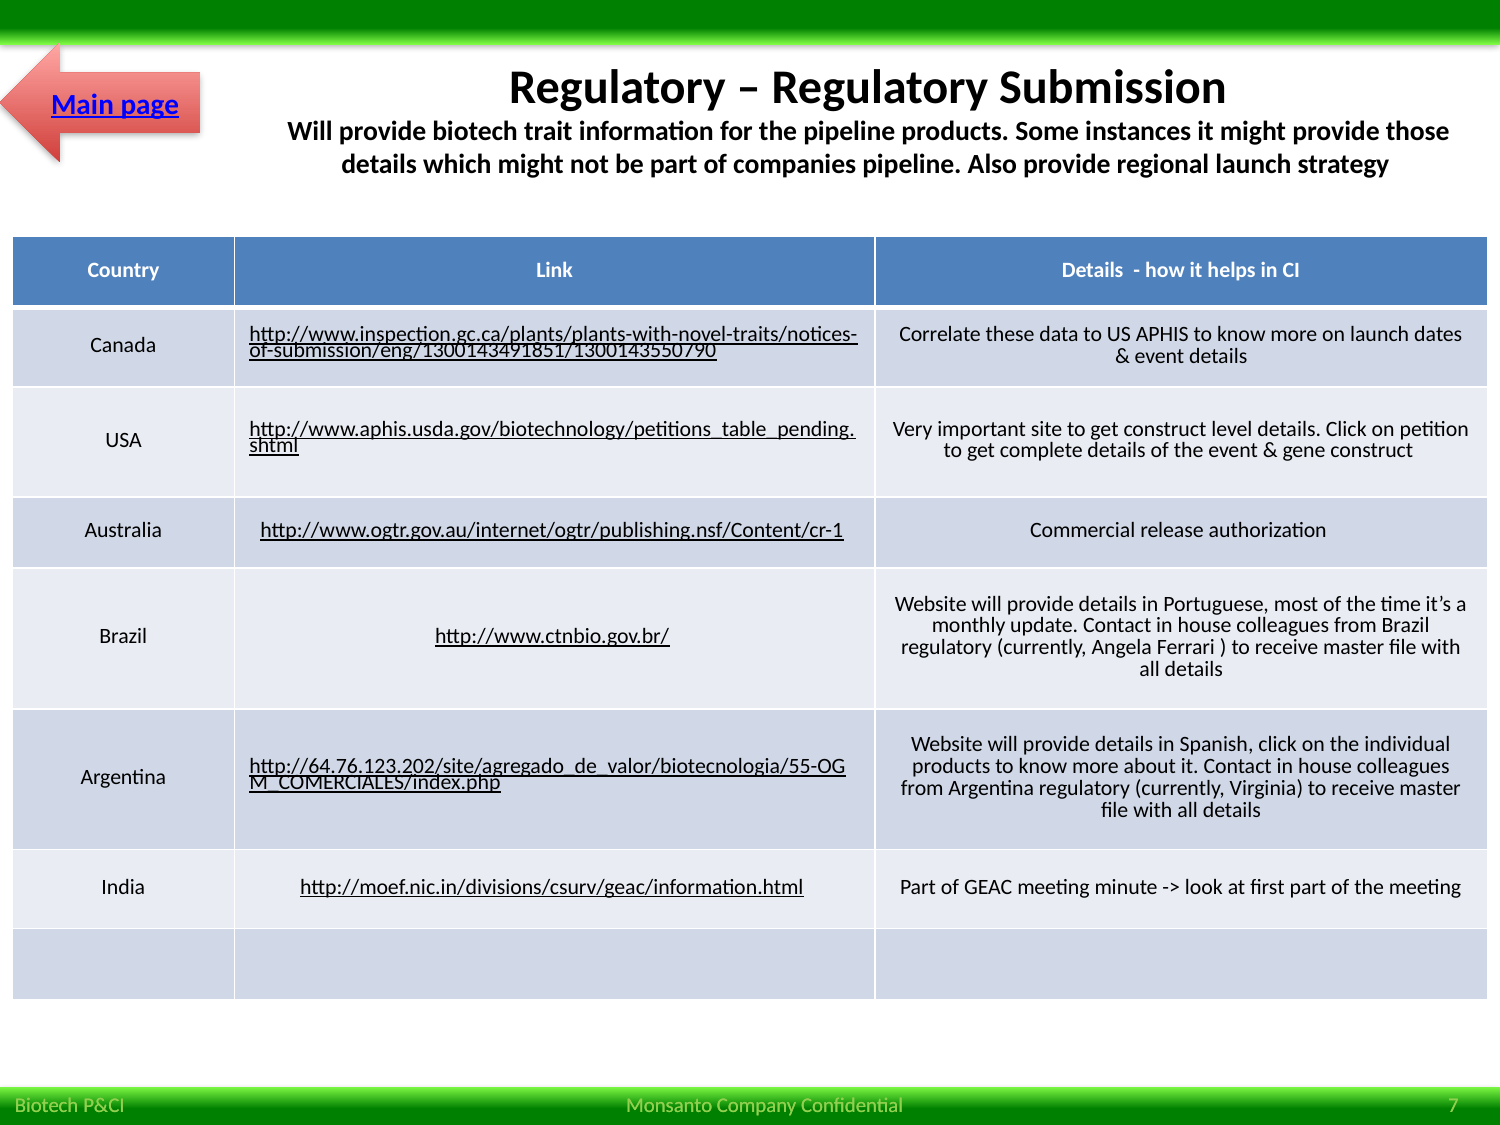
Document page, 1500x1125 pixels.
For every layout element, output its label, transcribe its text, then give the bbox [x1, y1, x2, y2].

table_cell http://www.ogtr.gov.au/internet/ogtr/publishing.nsf/Content/cr-1 [235, 498, 874, 567]
table_cell [876, 929, 1487, 999]
table_cell [235, 929, 874, 999]
table_cell Canada [13, 310, 234, 386]
table_cell Part of GEAC meeting minute -> look at first part of the meeting [876, 850, 1487, 928]
table_cell Australia [13, 498, 234, 567]
table_cell Very important site to get construct level details. Click on petition to get complete details of the event & gene construct [876, 388, 1487, 496]
text_box Main page [0, 42, 201, 163]
table_cell India [13, 850, 234, 928]
table_cell http://www.aphis.usda.gov/biotechnology/petitions_table_pending.shtml [235, 388, 874, 496]
table_cell Brazil [13, 569, 234, 708]
title Regulatory – Regulatory Submission Will provide biotech trait information for the pipeline products. Some instances it might provide those details which might not be part of companies pipeline. Also provide regional launch strategy [237, 46, 1500, 188]
table_cell Website will provide details in Spanish, click on the individual products to know more about it. Contact in house colleagues from Argentina regulatory (currently, Virginia) to receive master file with all details [876, 710, 1487, 849]
table_cell http://64.76.123.202/site/agregado_de_valor/biotecnologia/55-OGM_COMERCIALES/index.php [235, 710, 874, 849]
table_cell Correlate these data to US APHIS to know more on launch dates & event details [876, 310, 1487, 386]
table_header Link [235, 237, 874, 305]
table_cell Website will provide details in Portuguese, most of the time it’s a monthly update. Contact in house colleagues from Brazil regulatory (currently, Angela Ferrari ) to receive master file with all details [876, 569, 1487, 708]
table_cell USA [13, 388, 234, 496]
table_cell Commercial release authorization [876, 498, 1487, 567]
table_cell http://www.ctnbio.gov.br/ [235, 569, 874, 708]
table_header Details - how it helps in CI [876, 237, 1487, 305]
table_cell [13, 929, 234, 999]
table_cell Argentina [13, 710, 234, 849]
table_header Country [13, 237, 234, 305]
table_cell http://www.inspection.gc.ca/plants/plants-with-novel-traits/notices-of-submission/eng/1300143491851/1300143550790 [235, 310, 874, 386]
table_cell http://moef.nic.in/divisions/csurv/geac/information.html [235, 850, 874, 928]
